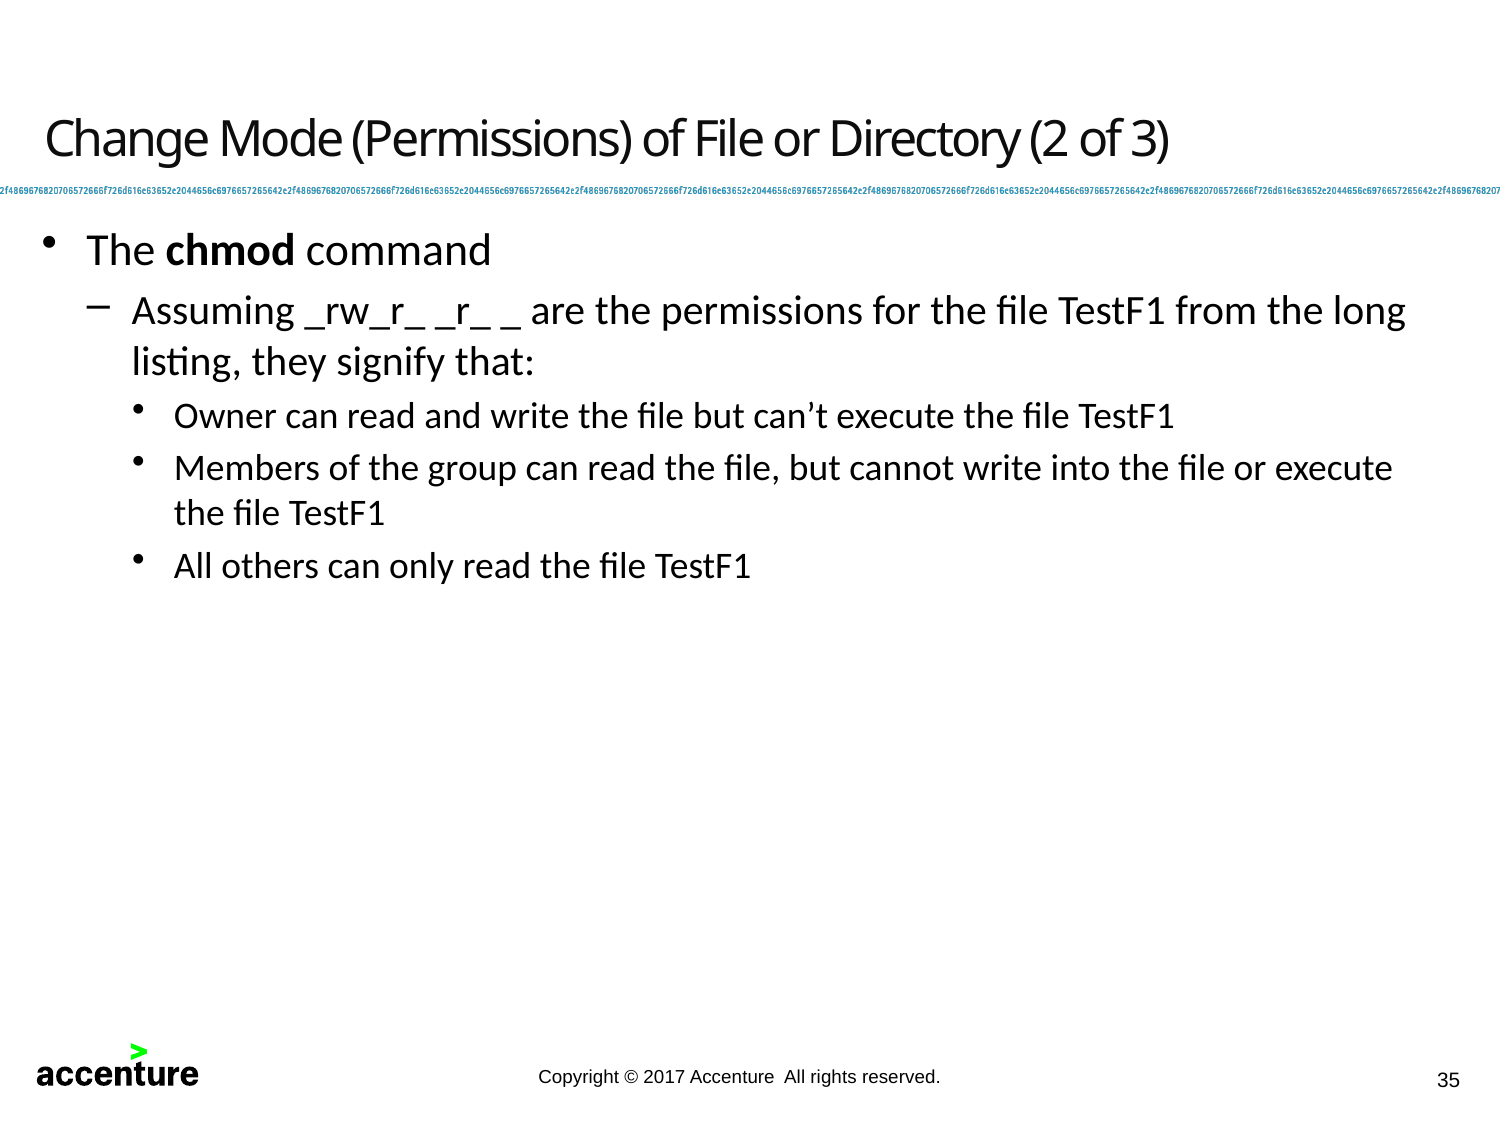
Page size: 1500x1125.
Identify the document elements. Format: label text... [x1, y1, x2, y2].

slide_number 35 [1125, 1034, 1475, 1113]
title Change Mode (Permissions) of File or Directory (2 of 3) [29, 24, 1367, 175]
list The chmod command Assuming _rw_r_ _r_ _ are the permissions for the file TestF1 from the long listing, they signify that: Owner can read and write the file but can’t execute the file TestF1 Members of the group can read the file, but cannot write into the file or execute the file TestF1 All others can only read the file TestF1 [26, 212, 1425, 1000]
picture [0, 186, 1500, 194]
